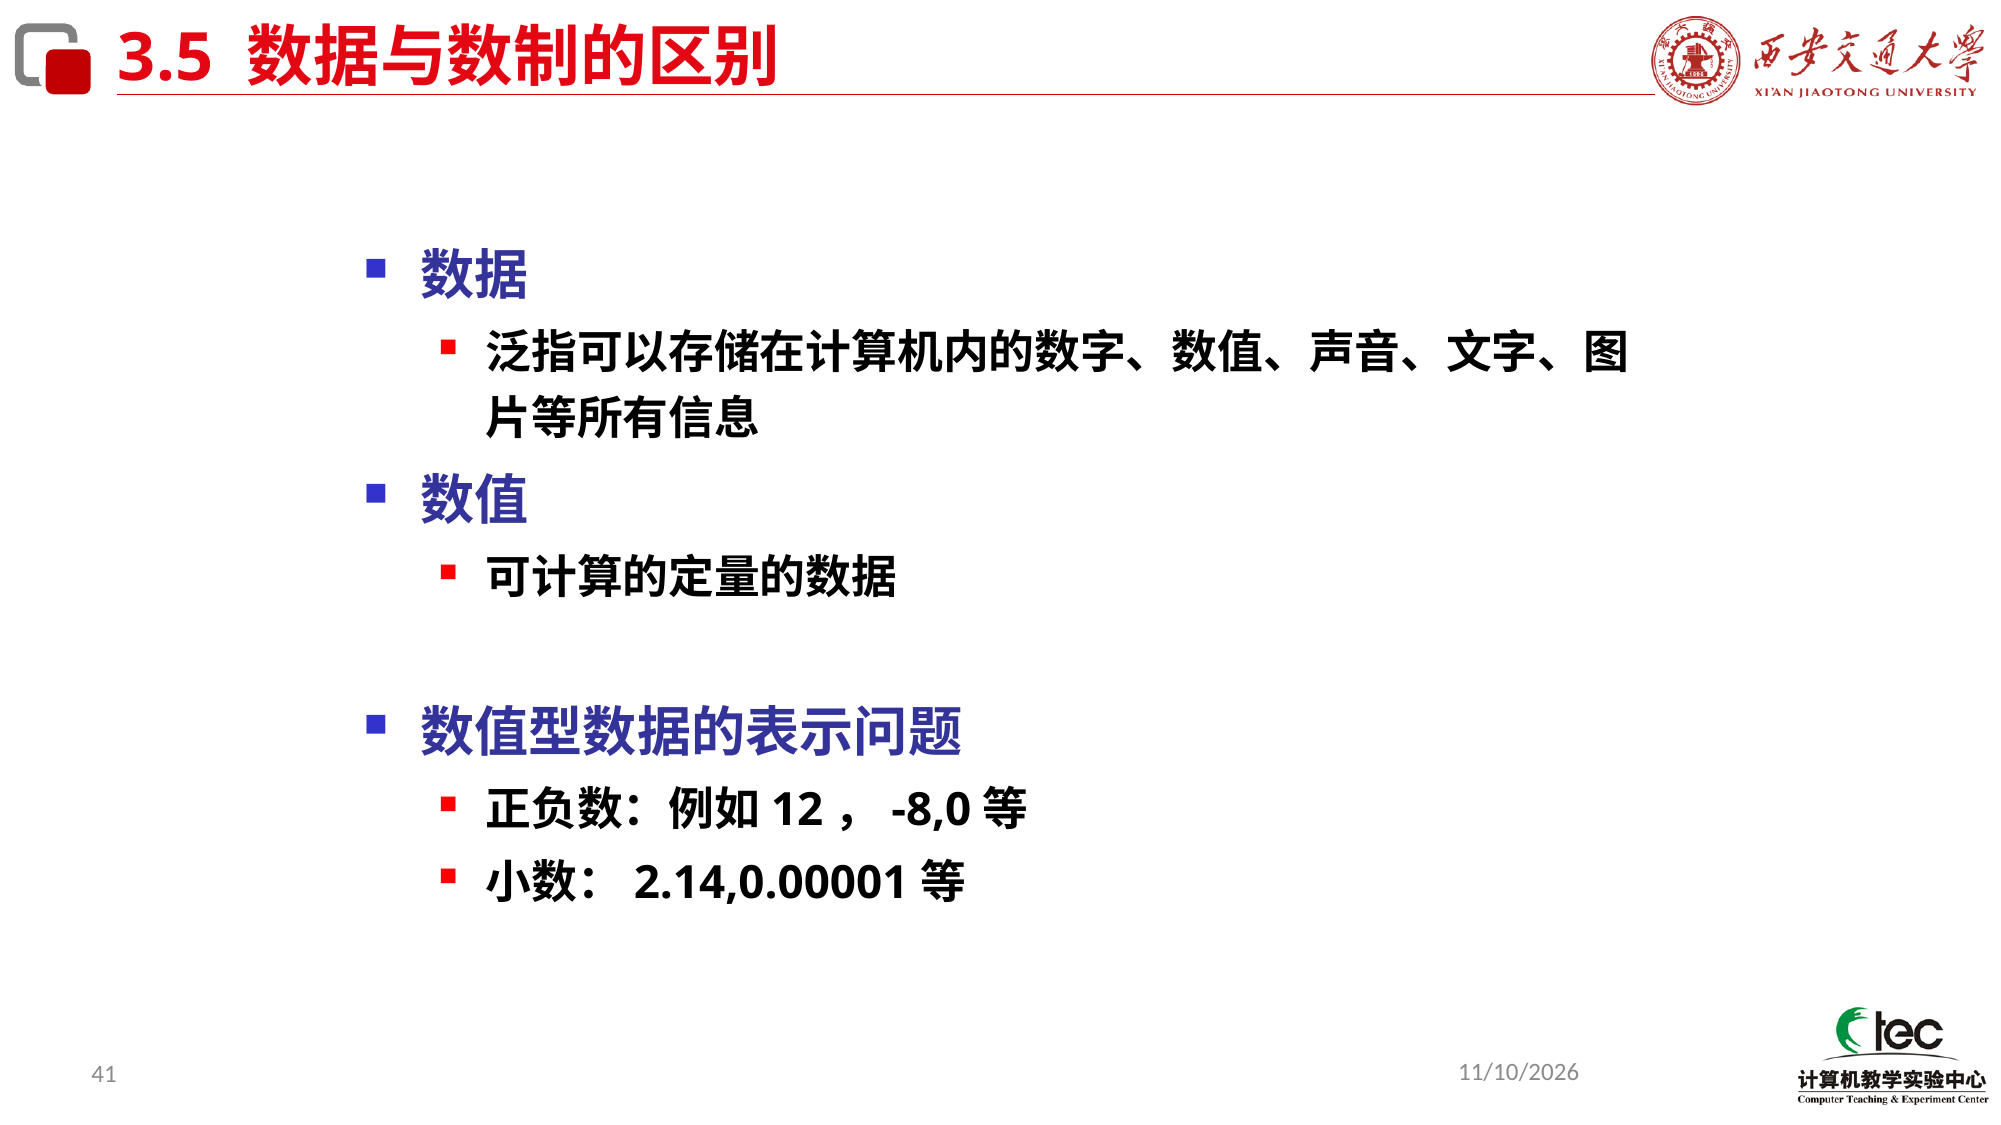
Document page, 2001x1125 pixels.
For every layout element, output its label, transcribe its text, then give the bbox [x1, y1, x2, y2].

picture [1647, 12, 1995, 109]
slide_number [1443, 1040, 1788, 1101]
slide_number 41 [76, 1042, 527, 1103]
text_box 3.5 数据与数制的区别 [103, 6, 796, 102]
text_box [19, 27, 91, 95]
picture [1788, 993, 2000, 1125]
text_box 数据 泛指可以存储在计算机内的数字、数值、声音、文字、图片等所有信息 数值 可计算的定量的数据 数值型数据的表示问题 正负数：例如12，-8,0等 小数：2.14,0.00001等 [348, 219, 1648, 1019]
